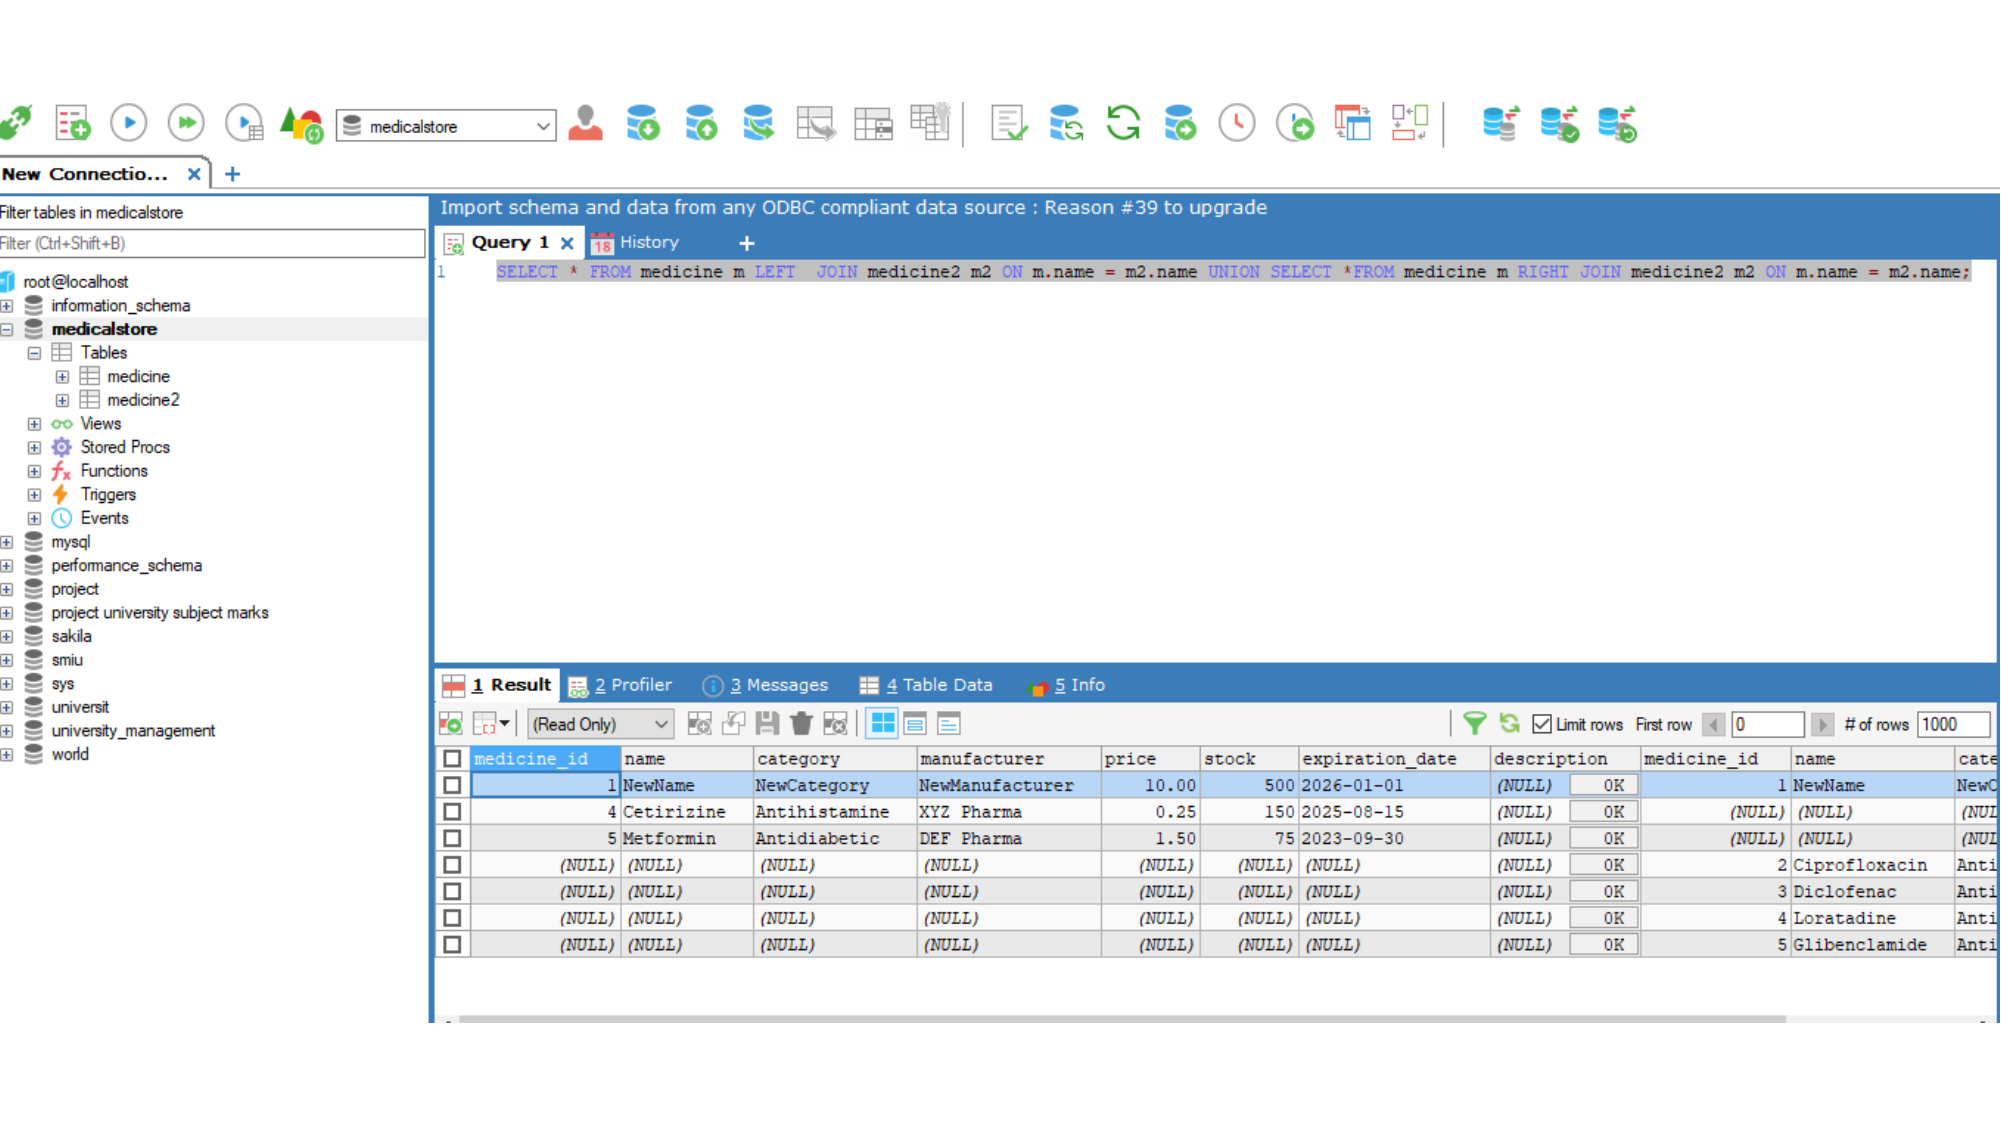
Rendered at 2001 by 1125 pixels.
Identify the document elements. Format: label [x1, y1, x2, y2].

picture [0, 102, 2000, 1023]
